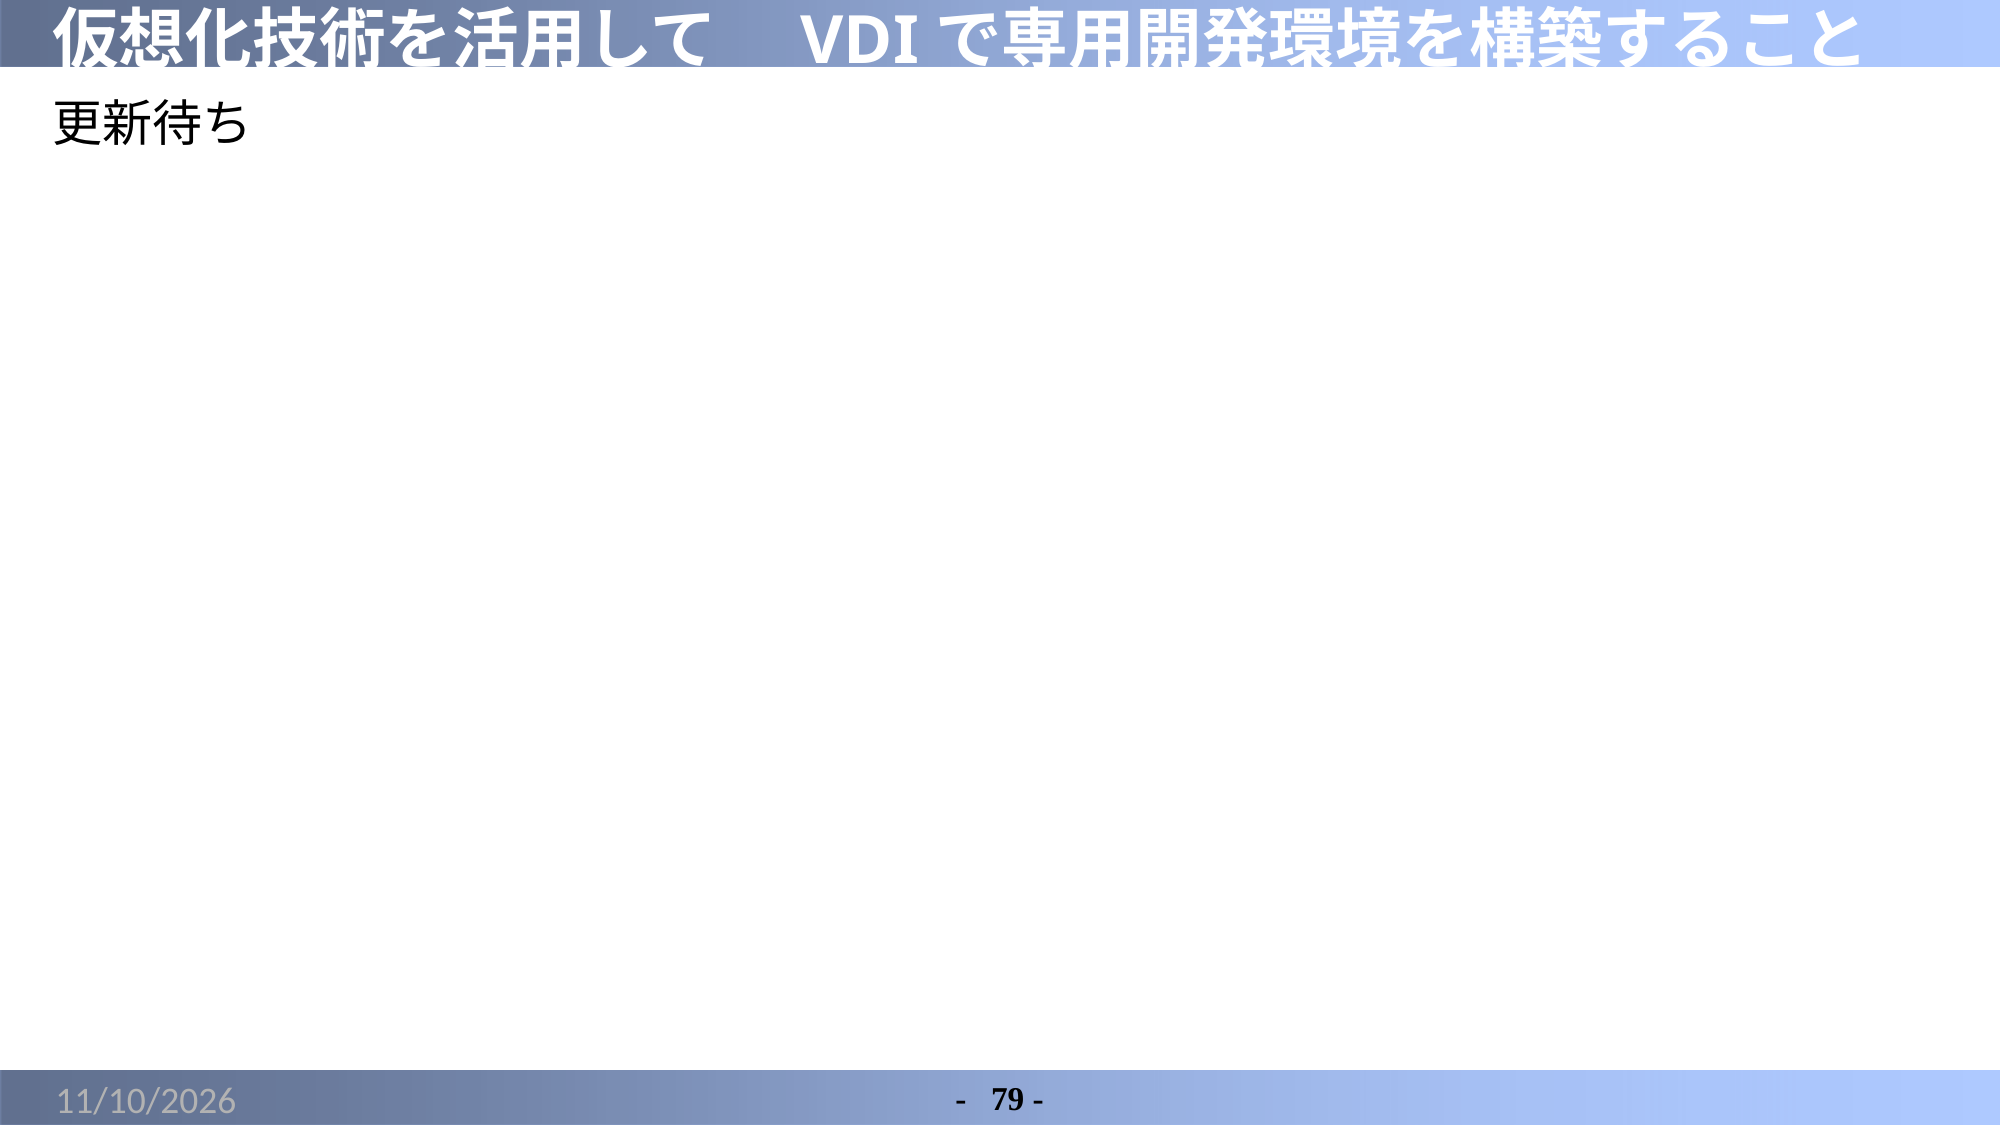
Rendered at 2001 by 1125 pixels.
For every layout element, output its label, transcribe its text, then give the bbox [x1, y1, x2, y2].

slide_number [55, 1076, 516, 1122]
title 仮想化技術を活用して VDIで専用開発環境を構築すること [52, 0, 1946, 78]
list 更新待ち [52, 91, 1946, 644]
slide_number - 79 - [934, 1078, 1063, 1117]
